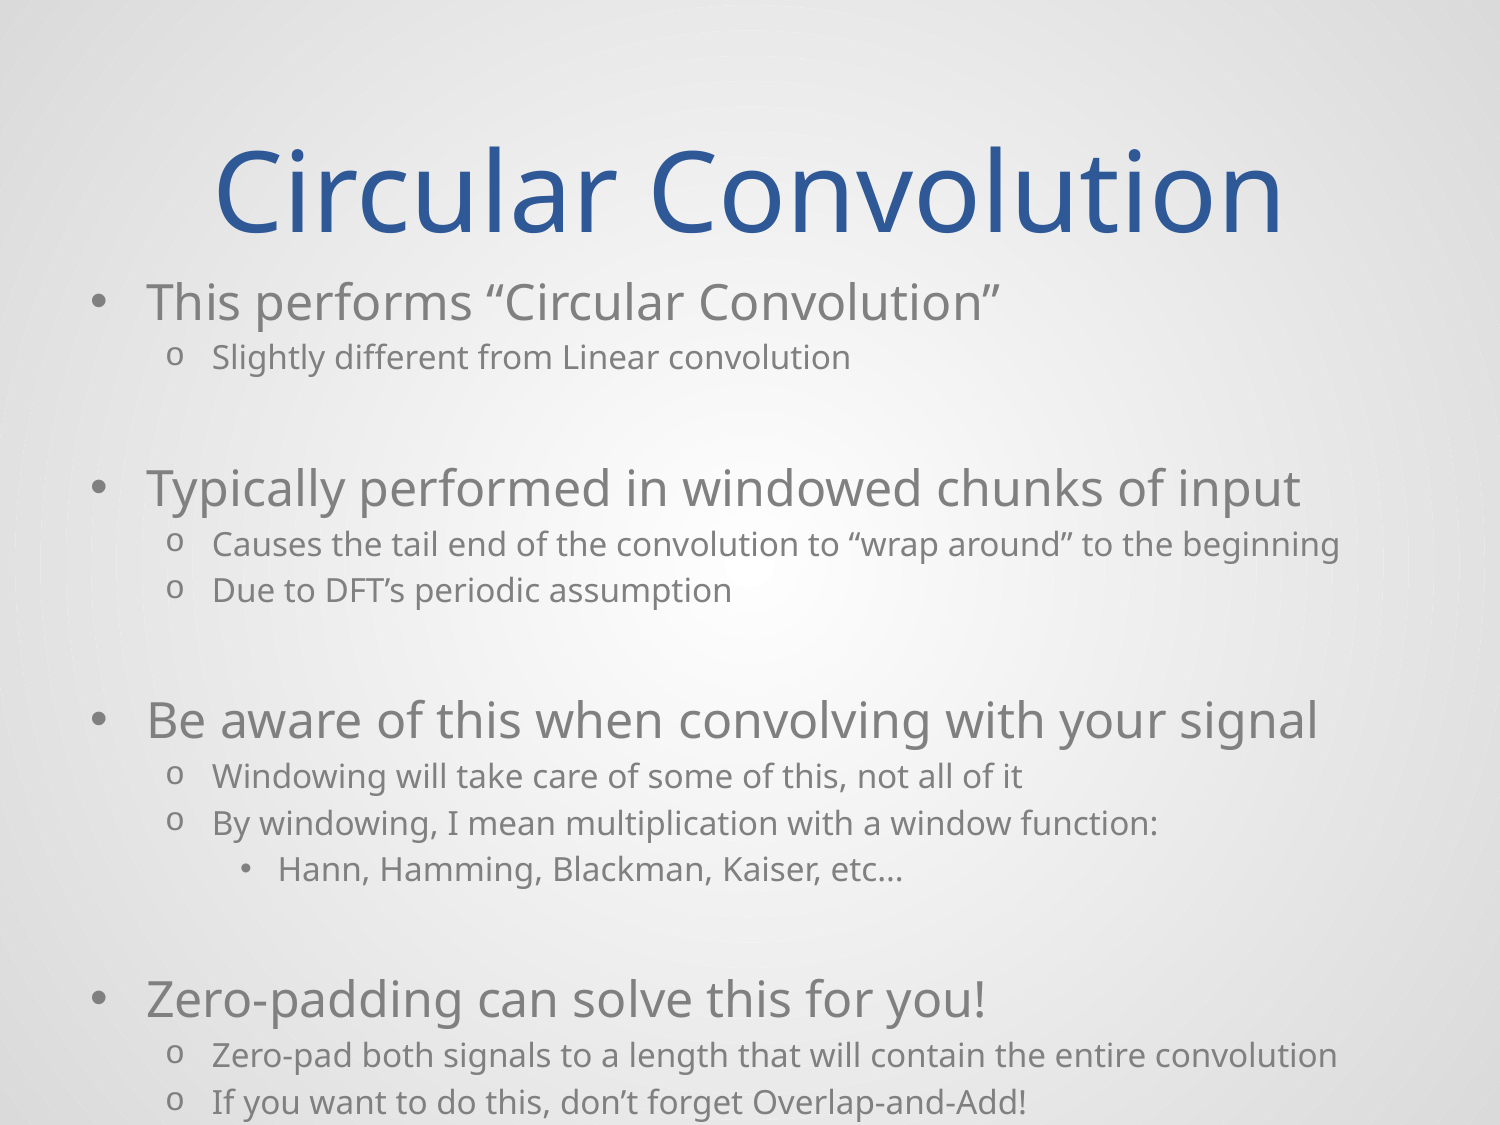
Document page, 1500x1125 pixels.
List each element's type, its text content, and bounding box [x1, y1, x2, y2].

title Circular Convolution [75, 0, 1425, 262]
list This performs “Circular Convolution” Slightly different from Linear convolution Typically performed in windowed chunks of input Causes the tail end of the convolution to “wrap around” to the beginning Due to DFT’s periodic assumption Be aware of this when convolving with your signal Windowing will take care of some of this, not all of it By windowing, I mean multiplication with a window function: Hann, Hamming, Blackman, Kaiser, etc… Zero-padding can solve this for you! Zero-pad both signals to a length that will contain the entire convolution If you want to do this, don’t forget Overlap-and-Add! [75, 262, 1425, 1088]
